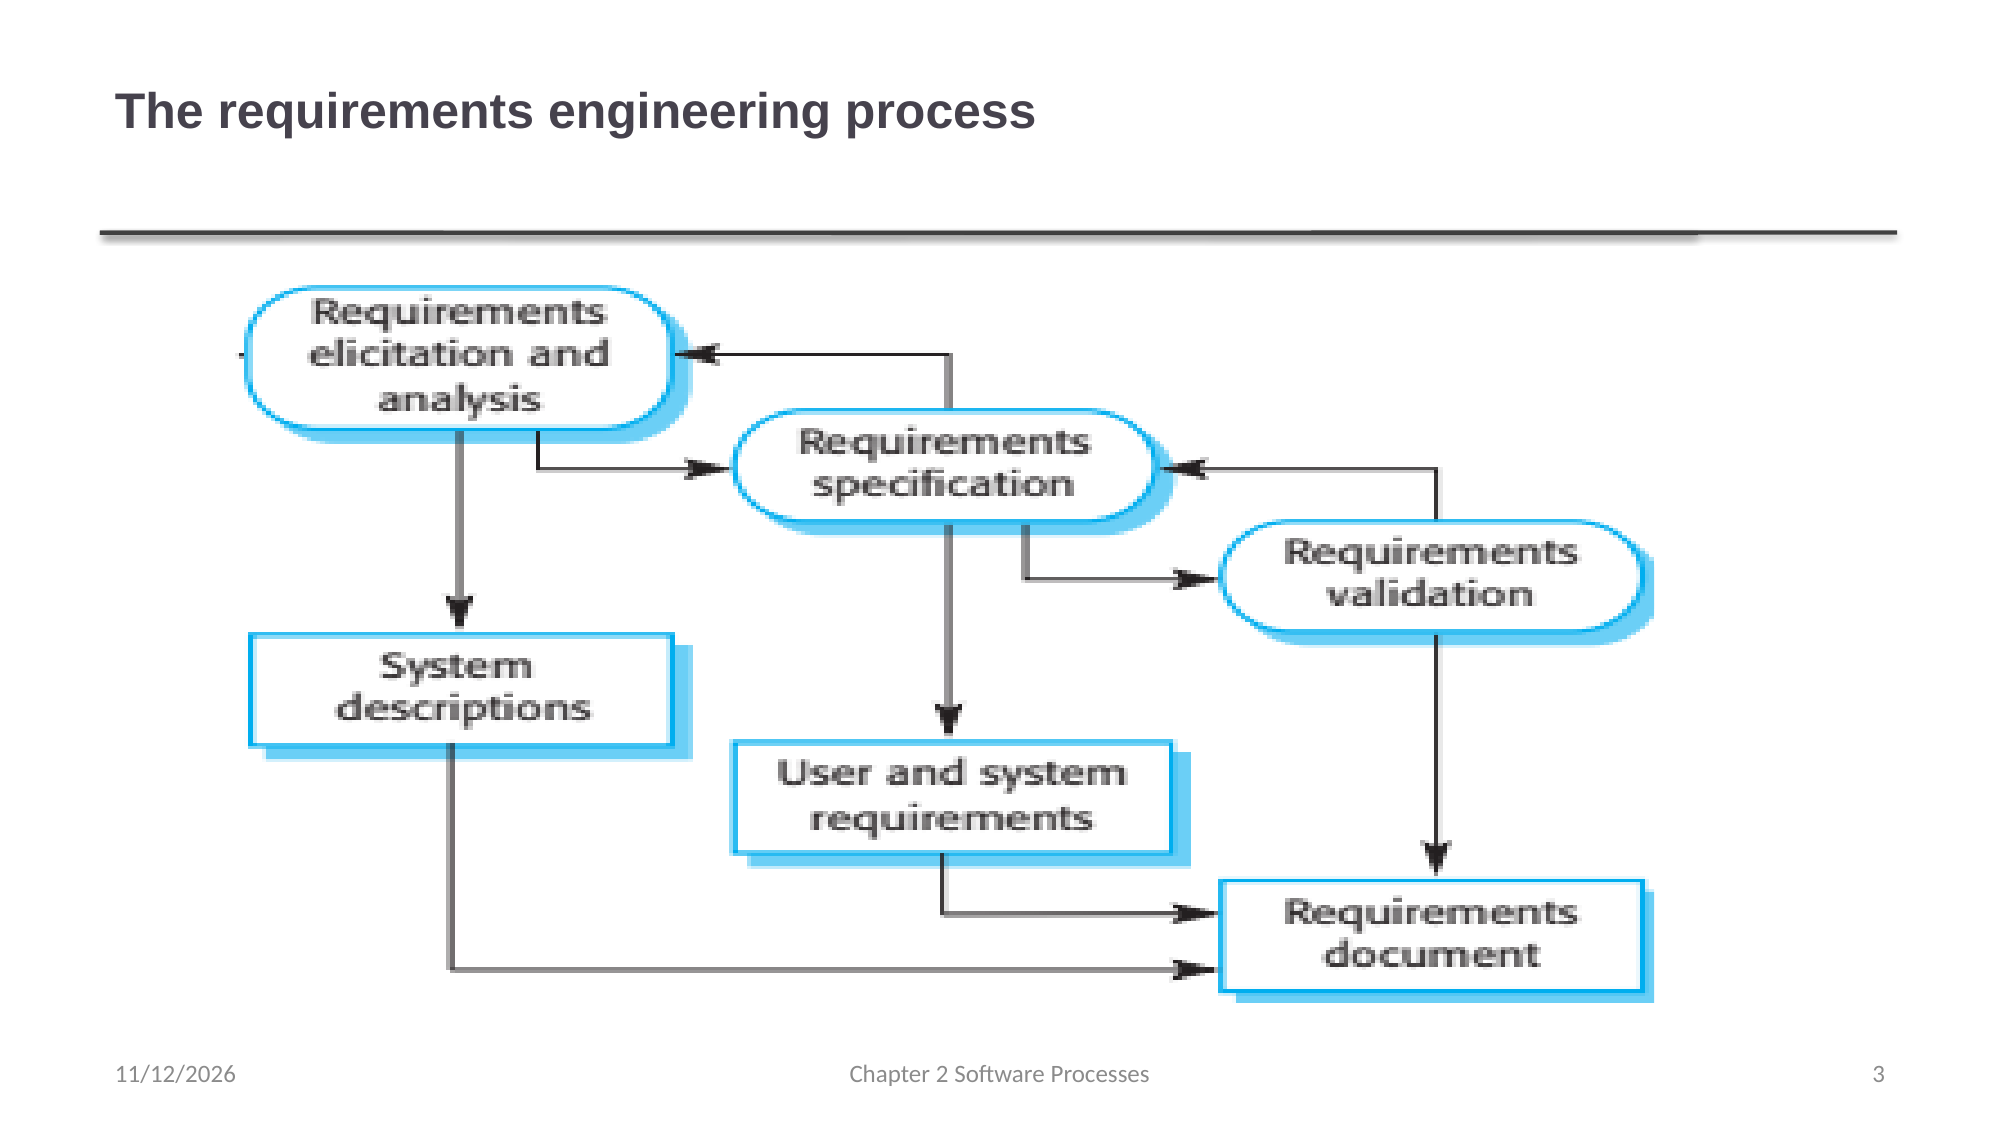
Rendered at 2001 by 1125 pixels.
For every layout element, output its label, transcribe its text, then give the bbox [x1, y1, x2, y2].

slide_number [99, 1042, 567, 1103]
picture [222, 281, 1655, 1003]
footer Chapter 2 Software Processes [683, 1042, 1317, 1103]
slide_number 3 [1433, 1042, 1900, 1103]
title The requirements engineering process [99, 44, 1696, 233]
